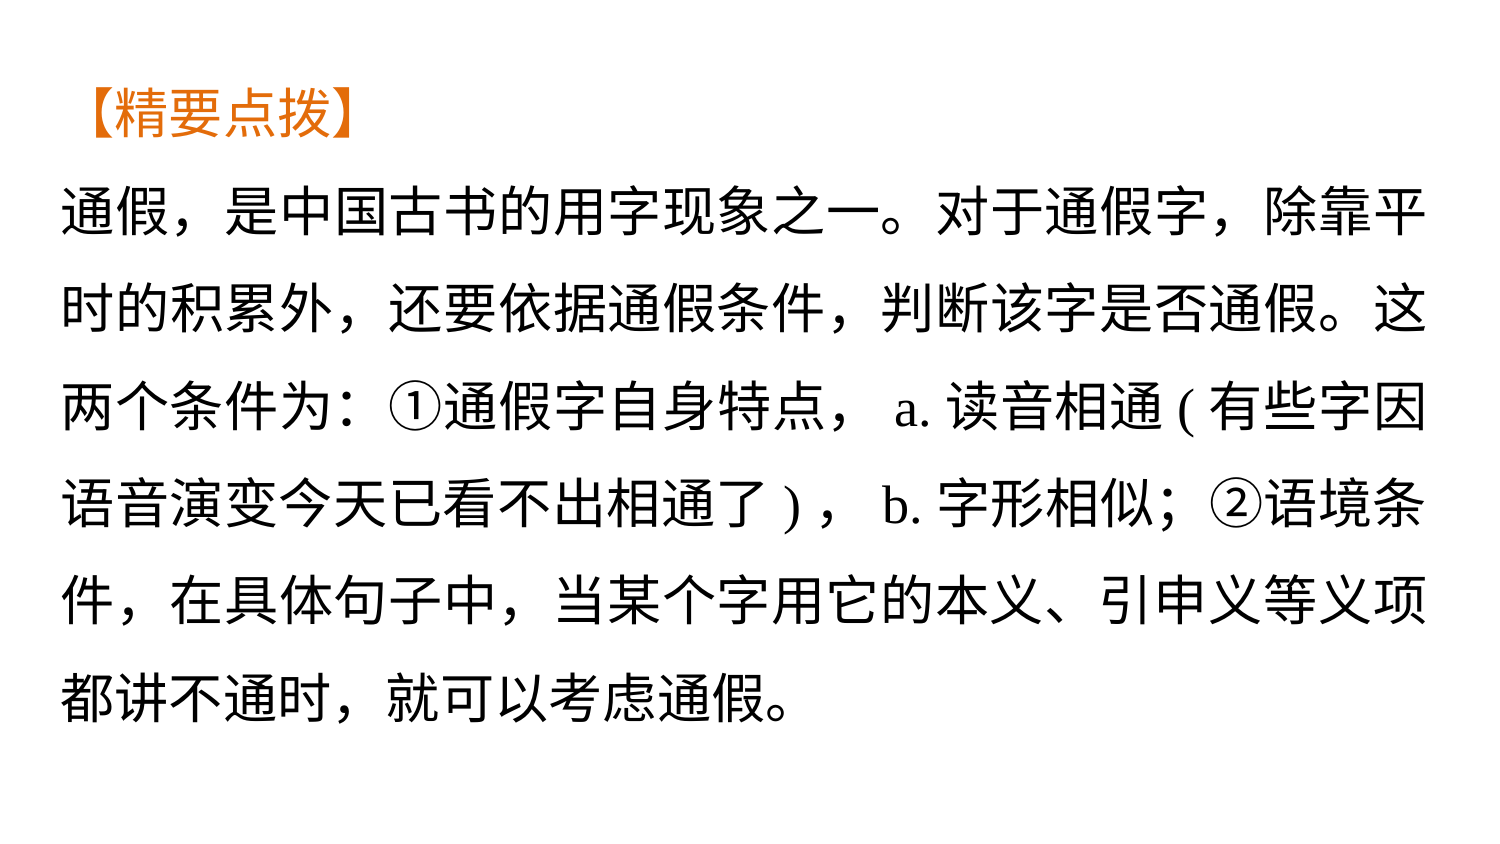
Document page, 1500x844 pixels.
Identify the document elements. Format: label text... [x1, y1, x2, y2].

text_box 【精要点拨】 通假，是中国古书的用字现象之一。对于通假字，除靠平时的积累外，还要依据通假条件，判断该字是否通假。这两个条件为：①通假字自身特点，a.读音相通(有些字因语音演变今天已看不出相通了)，b.字形相似；②语境条件，在具体句子中，当某个字用它的本义、引申义等义项都讲不通时，就可以考虑通假。 [45, 39, 1443, 737]
